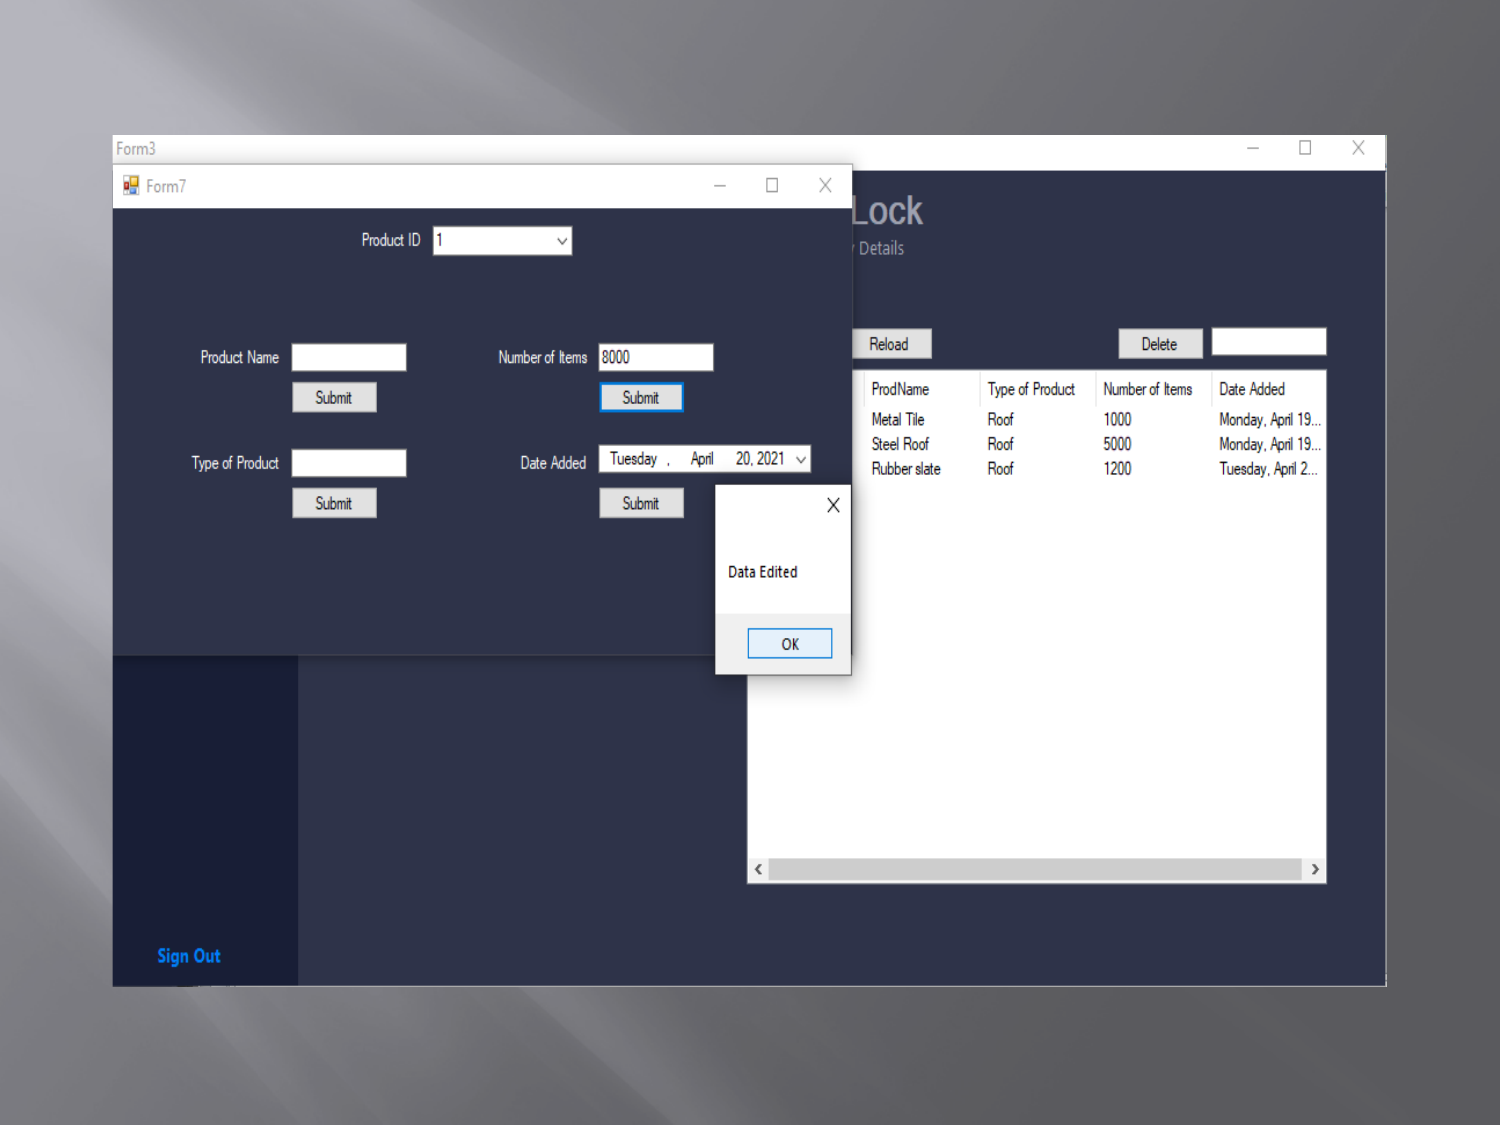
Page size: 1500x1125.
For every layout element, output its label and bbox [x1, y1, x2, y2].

picture [112, 135, 1388, 987]
